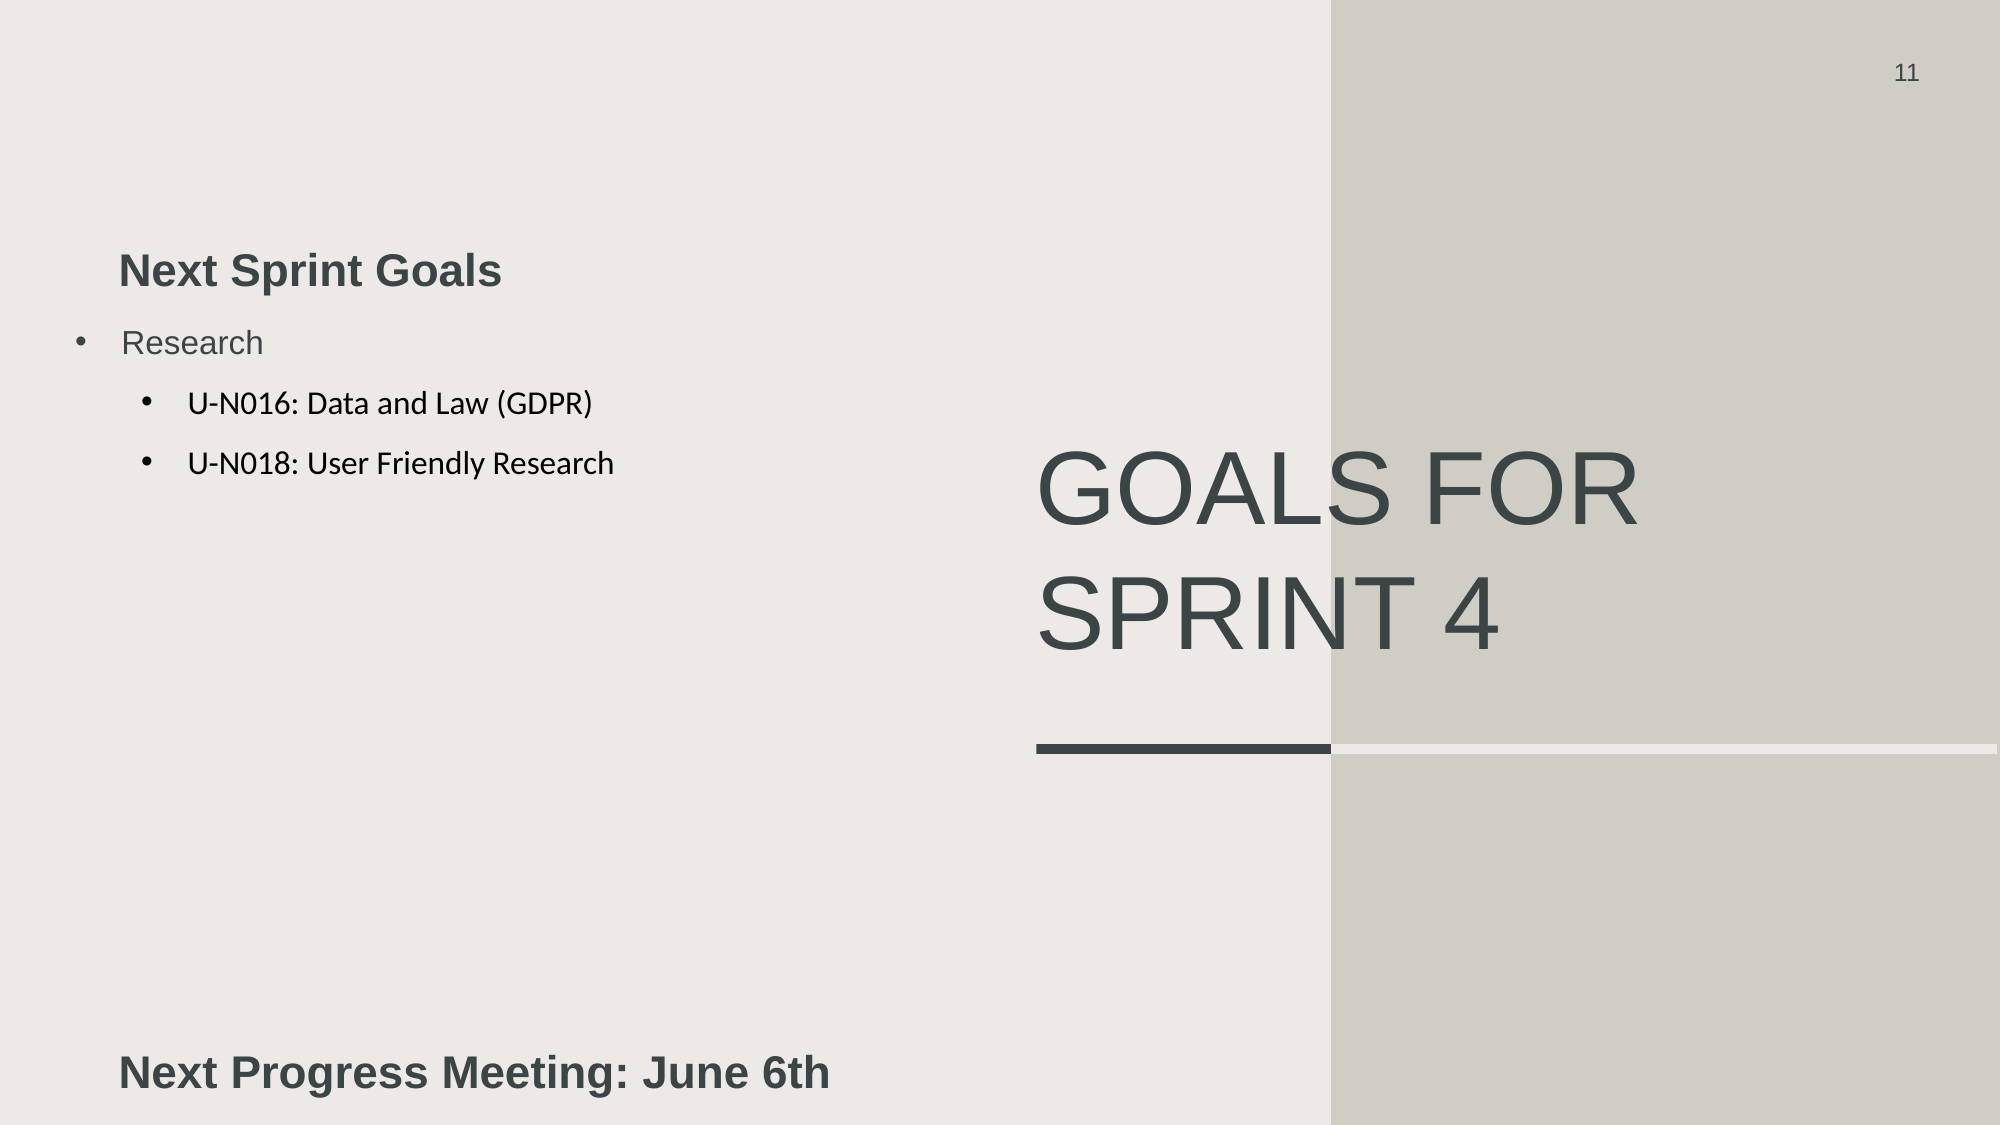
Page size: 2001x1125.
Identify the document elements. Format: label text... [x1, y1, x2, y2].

title Goals for sprint 4 [1020, 412, 1815, 689]
text_box Next Progress Meeting: June 6th [103, 1007, 974, 1088]
list Next Sprint Goals [103, 205, 896, 286]
list Research U-N016: Data and Law (GDPR) U-N018: User Friendly Research [60, 293, 840, 920]
slide_number 11 [1660, 49, 1935, 95]
